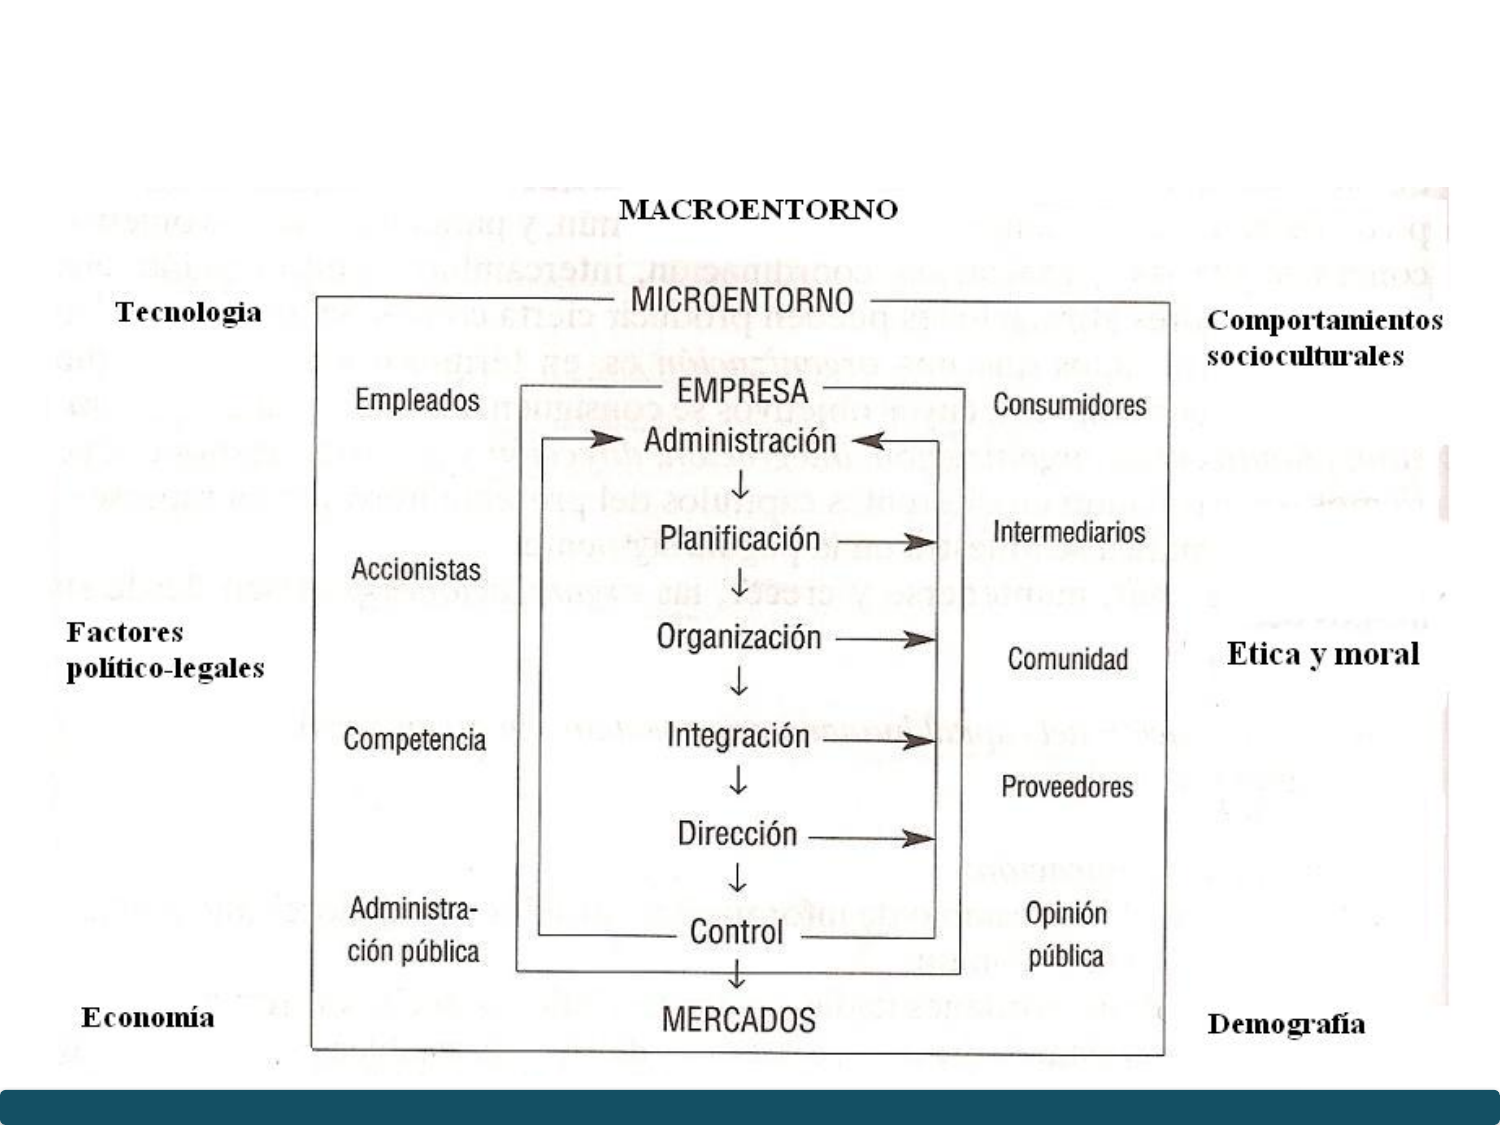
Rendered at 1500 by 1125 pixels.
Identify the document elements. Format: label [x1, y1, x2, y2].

text_box [0, 1089, 1500, 1125]
picture [46, 187, 1462, 1076]
